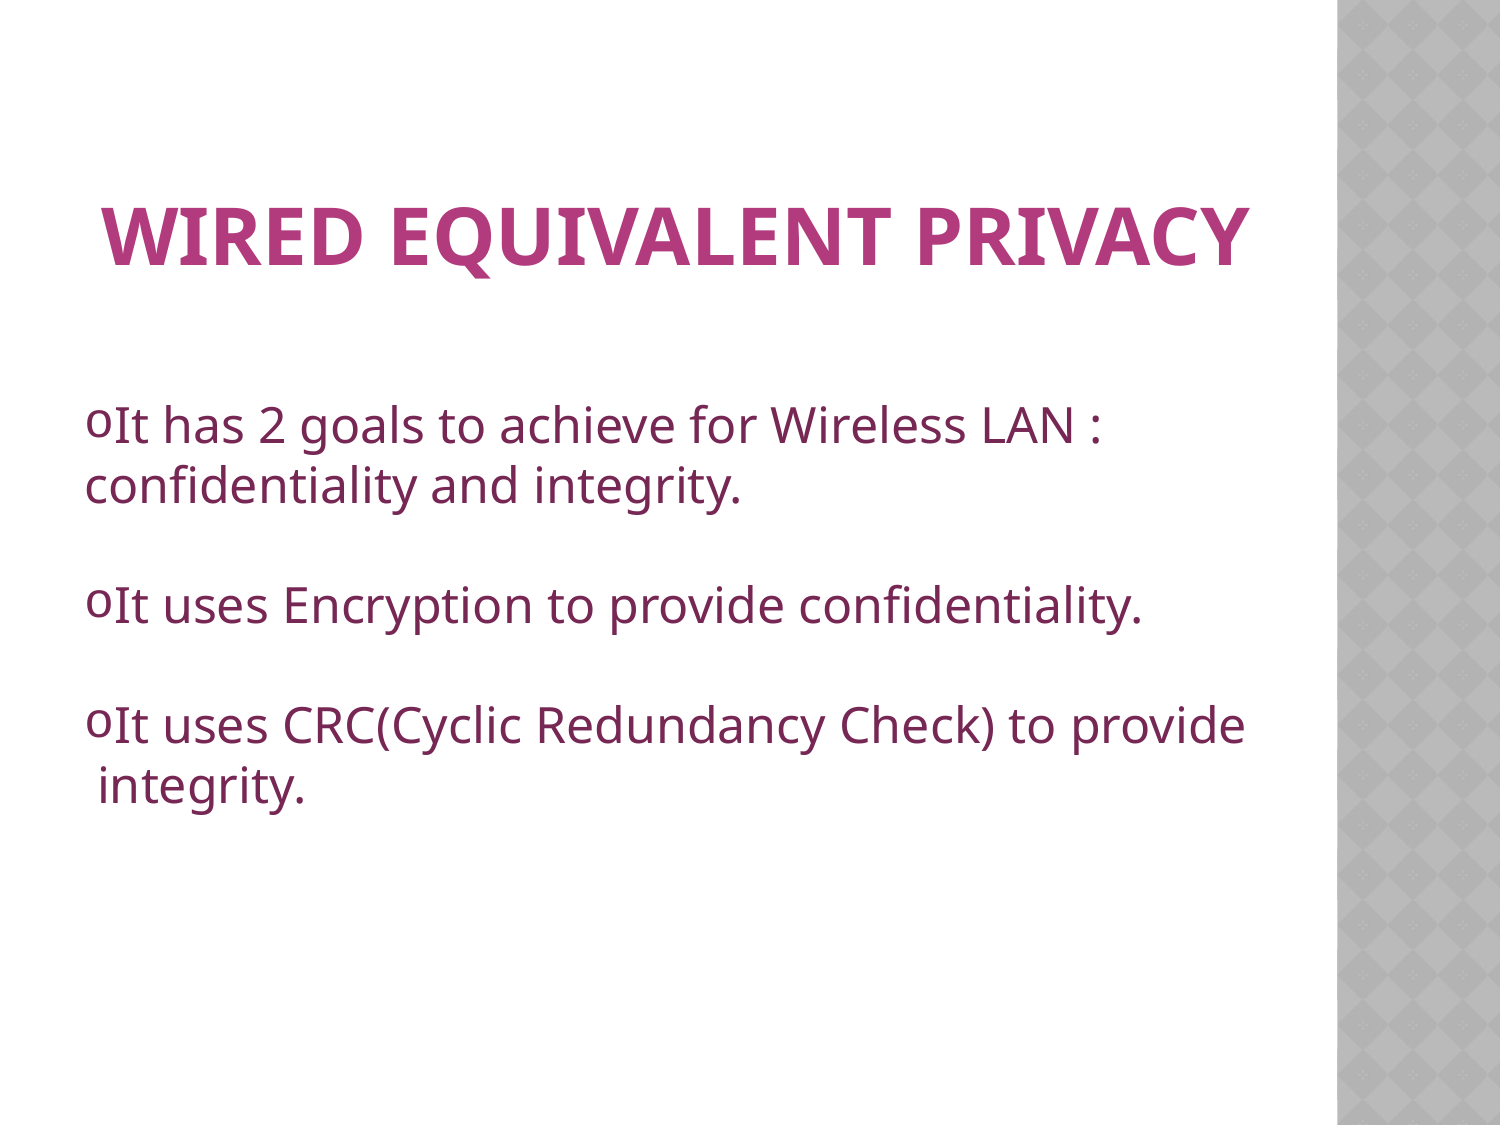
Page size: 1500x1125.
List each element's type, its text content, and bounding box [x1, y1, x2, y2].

title Wired equivalent privacy [82, 93, 1270, 282]
text_box It has 2 goals to achieve for Wireless LAN : confidentiality and integrity. It uses Encryption to provide confidentiality. It uses CRC(Cyclic Redundancy Check) to provide integrity. [69, 386, 1263, 822]
